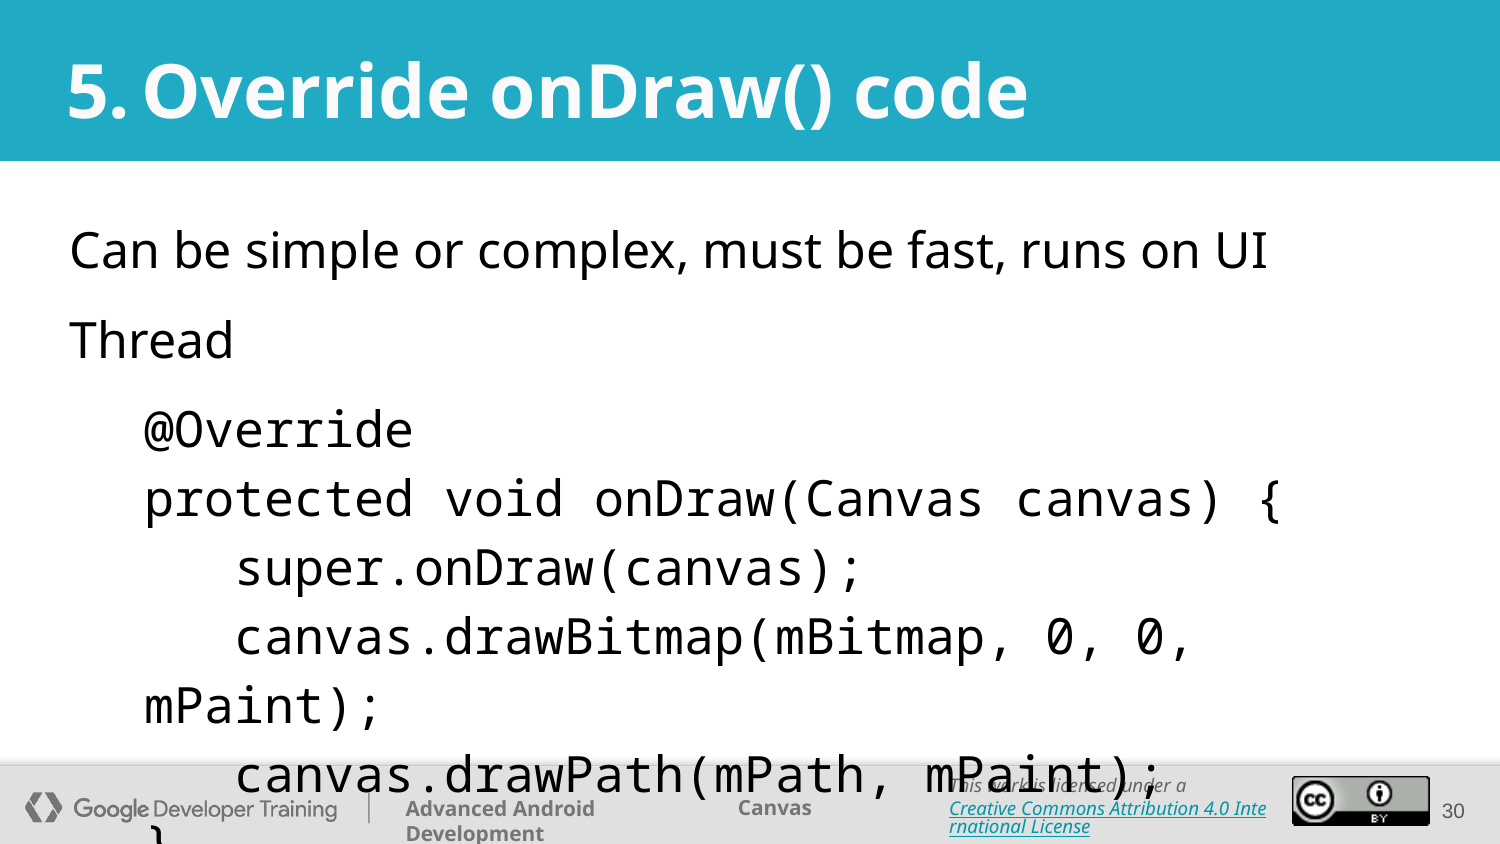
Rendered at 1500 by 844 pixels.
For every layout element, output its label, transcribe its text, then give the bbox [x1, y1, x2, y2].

picture [0, 161, 1500, 844]
title Override onDraw() code [51, 28, 1449, 122]
slide_number ‹#› [1389, 777, 1480, 842]
list Can be simple or complex, must be fast, runs on UI Thread @Override protected void onDraw(Canvas canvas) { super.onDraw(canvas); canvas.drawBitmap(mBitmap, 0, 0, mPaint); canvas.drawPath(mPath, mPaint); } [54, 173, 1446, 707]
